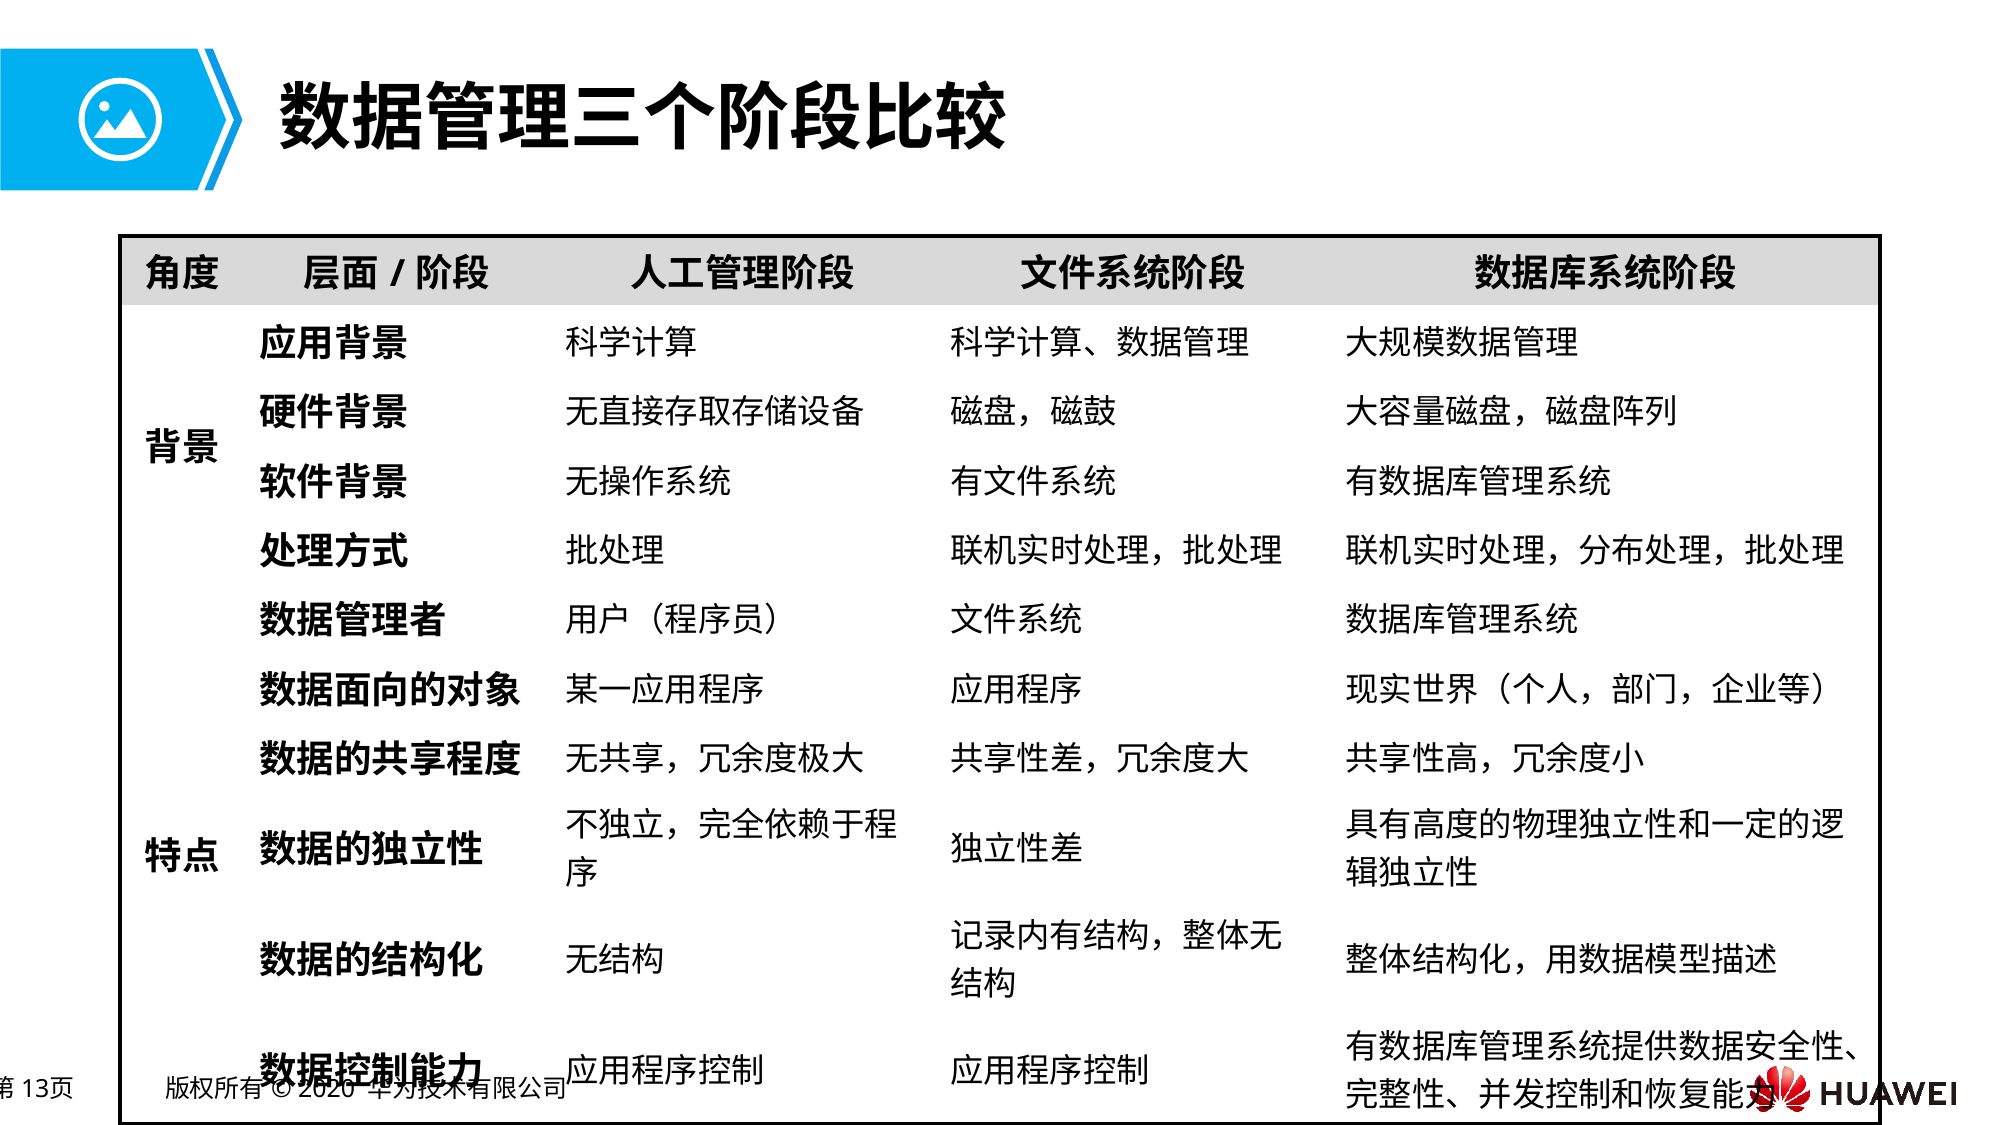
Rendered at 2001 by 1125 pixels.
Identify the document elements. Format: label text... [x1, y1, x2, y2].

table_cell 背景 [122, 305, 244, 583]
table_cell 现实世界（个人，部门，企业等） [1331, 652, 1878, 721]
table_cell 数据的独立性 [244, 791, 550, 902]
table_cell 应用程序控制 [935, 1013, 1331, 1122]
table_cell 磁盘，磁鼓 [935, 375, 1331, 444]
table_header 层面/阶段 [244, 238, 550, 305]
table_cell 无操作系统 [550, 444, 935, 513]
table_cell 记录内有结构，整体无结构 [935, 902, 1331, 1013]
table_cell 无共享，冗余度极大 [550, 721, 935, 791]
table_cell 大规模数据管理 [1331, 305, 1878, 375]
table_cell 数据面向的对象 [244, 652, 550, 721]
table_cell 数据的共享程度 [244, 721, 550, 791]
table_cell 特点 [122, 583, 244, 1122]
table_header 数据库系统阶段 [1331, 238, 1878, 305]
table_header 人工管理阶段 [550, 238, 935, 305]
table_cell 数据控制能力 [244, 1013, 550, 1122]
table_cell 有文件系统 [935, 444, 1331, 513]
table_cell 不独立，完全依赖于程序 [550, 791, 935, 902]
table_cell 批处理 [550, 513, 935, 583]
table_cell 应用程序 [935, 652, 1331, 721]
table_cell 科学计算 [550, 305, 935, 375]
table_cell 科学计算、数据管理 [935, 305, 1331, 375]
table_cell 共享性高，冗余度小 [1331, 721, 1878, 791]
table_cell 处理方式 [244, 513, 550, 583]
table_cell 应用程序控制 [550, 1013, 935, 1122]
table_cell 数据的结构化 [244, 902, 550, 1013]
table_cell 无结构 [550, 902, 935, 1013]
table_header 文件系统阶段 [935, 238, 1331, 305]
table_cell 有数据库管理系统提供数据安全性、完整性、并发控制和恢复能力 [1331, 1013, 1878, 1122]
table_cell 某一应用程序 [550, 652, 935, 721]
title 数据管理三个阶段比较 [261, 67, 1874, 173]
table_cell 应用背景 [244, 305, 550, 375]
table_cell 软件背景 [244, 444, 550, 513]
table_cell 独立性差 [935, 791, 1331, 902]
table_cell 文件系统 [935, 583, 1331, 652]
table_cell 联机实时处理，批处理 [935, 513, 1331, 583]
table_cell 数据库管理系统 [1331, 583, 1878, 652]
table_cell 具有高度的物理独立性和一定的逻辑独立性 [1331, 791, 1878, 902]
table_cell 数据管理者 [244, 583, 550, 652]
table_cell 联机实时处理，分布处理，批处理 [1331, 513, 1878, 583]
table_cell 用户（程序员） [550, 583, 935, 652]
table_cell 大容量磁盘，磁盘阵列 [1331, 375, 1878, 444]
table_cell 有数据库管理系统 [1331, 444, 1878, 513]
table_cell 共享性差，冗余度大 [935, 721, 1331, 791]
table_cell 硬件背景 [244, 375, 550, 444]
table_header 角度 [122, 238, 244, 305]
table_cell 整体结构化，用数据模型描述 [1331, 902, 1878, 1013]
table_cell 无直接存取存储设备 [550, 375, 935, 444]
picture [1882, 1066, 1956, 1112]
